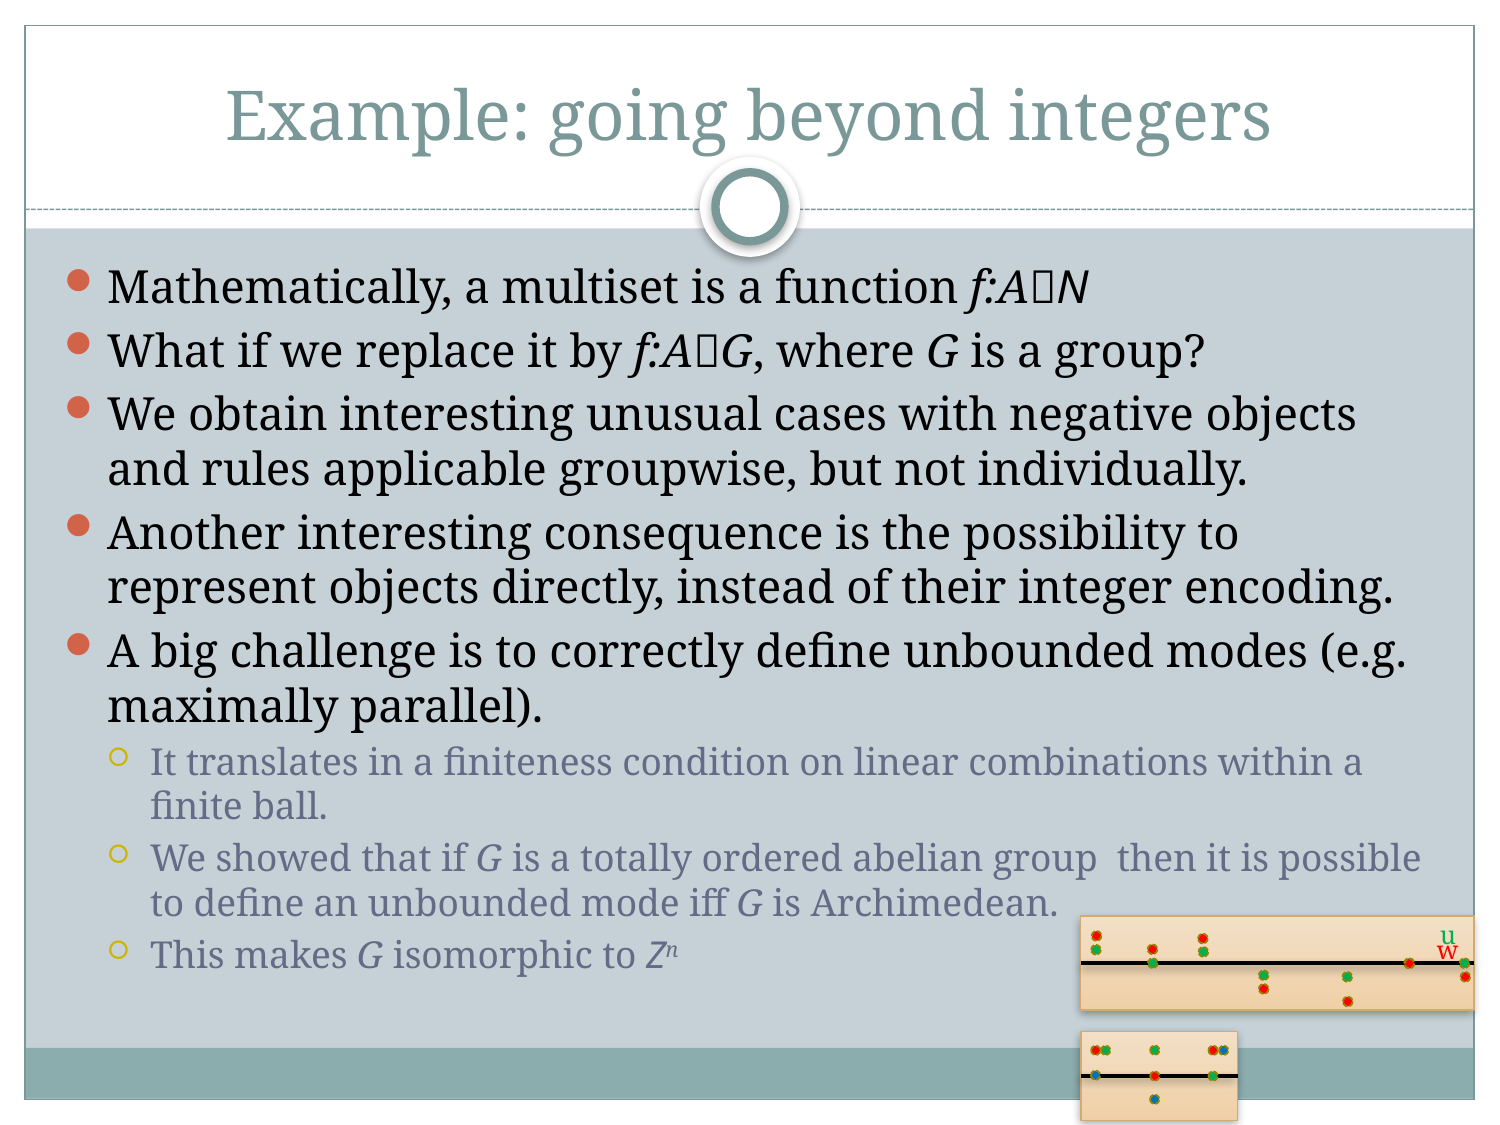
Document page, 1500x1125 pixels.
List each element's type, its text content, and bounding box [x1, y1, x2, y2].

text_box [1080, 915, 1475, 1011]
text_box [1080, 1031, 1238, 1121]
title Example: going beyond integers [49, 37, 1450, 162]
list Mathematically, a multiset is a function f:AN What if we replace it by f:AG, where G is a group? We obtain interesting unusual cases with negative objects and rules applicable groupwise, but not individually. Another interesting consequence is the possibility to represent objects directly, instead of their integer encoding. A big challenge is to correctly define unbounded modes (e.g. maximally parallel). It translates in a finiteness condition on linear combinations within a finite ball. We showed that if G is a totally ordered abelian group then it is possible to define an unbounded mode iff G is Archimedean. This makes G isomorphic to Zn [49, 250, 1445, 1001]
